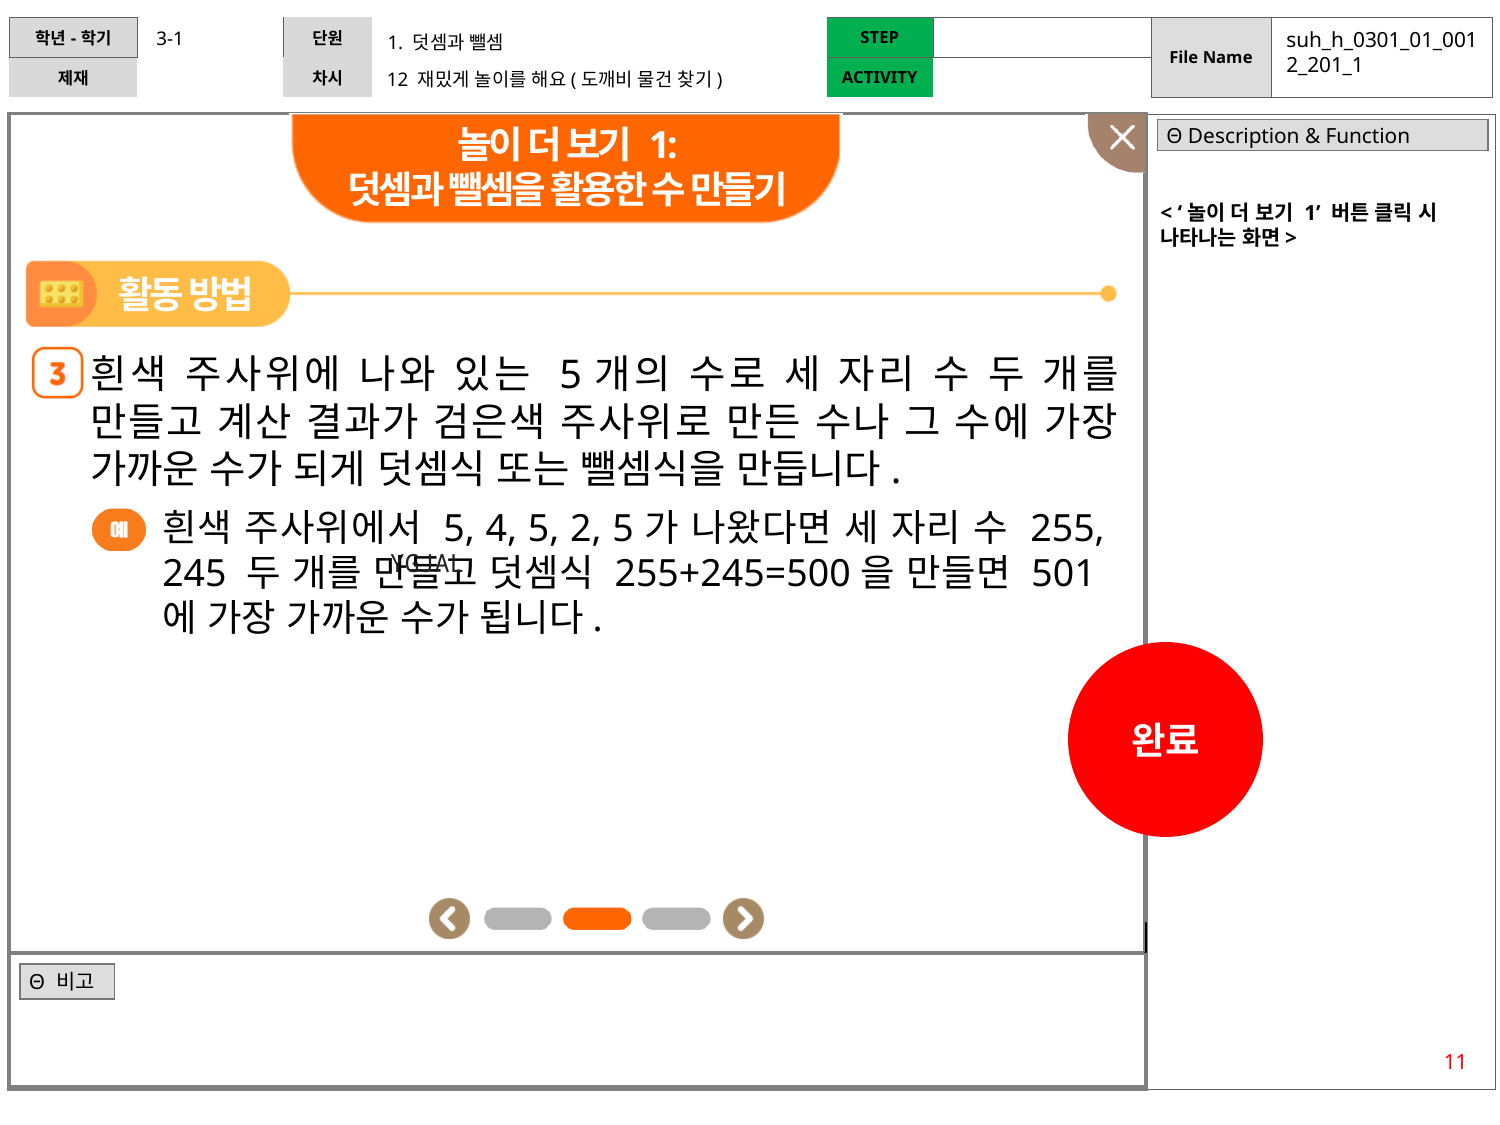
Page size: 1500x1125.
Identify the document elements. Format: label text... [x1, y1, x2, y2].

table_header Θ Description & Function [1158, 120, 1487, 150]
text_box 완료 [1149, 639, 1266, 840]
picture [288, 113, 843, 225]
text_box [10, 113, 1145, 953]
text_box 1. 덧셈과 뺄셈 [372, 23, 828, 48]
picture [427, 895, 474, 941]
picture [720, 895, 766, 941]
picture [561, 904, 632, 932]
picture [29, 343, 87, 401]
picture [90, 506, 148, 553]
text_box suh_h_0301_01_0012_201_1 [1271, 18, 1500, 84]
text_box 12 재밌게 놀이를 해요(도깨비 물건 찾기) [372, 60, 821, 96]
text_box < ‘놀이 더 보기 1’ 버튼 클릭 시 나타나는 화면> [1149, 160, 1500, 351]
picture [639, 904, 712, 933]
picture [481, 904, 554, 933]
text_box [23, 256, 1129, 331]
text_box 3-1 [141, 18, 284, 55]
